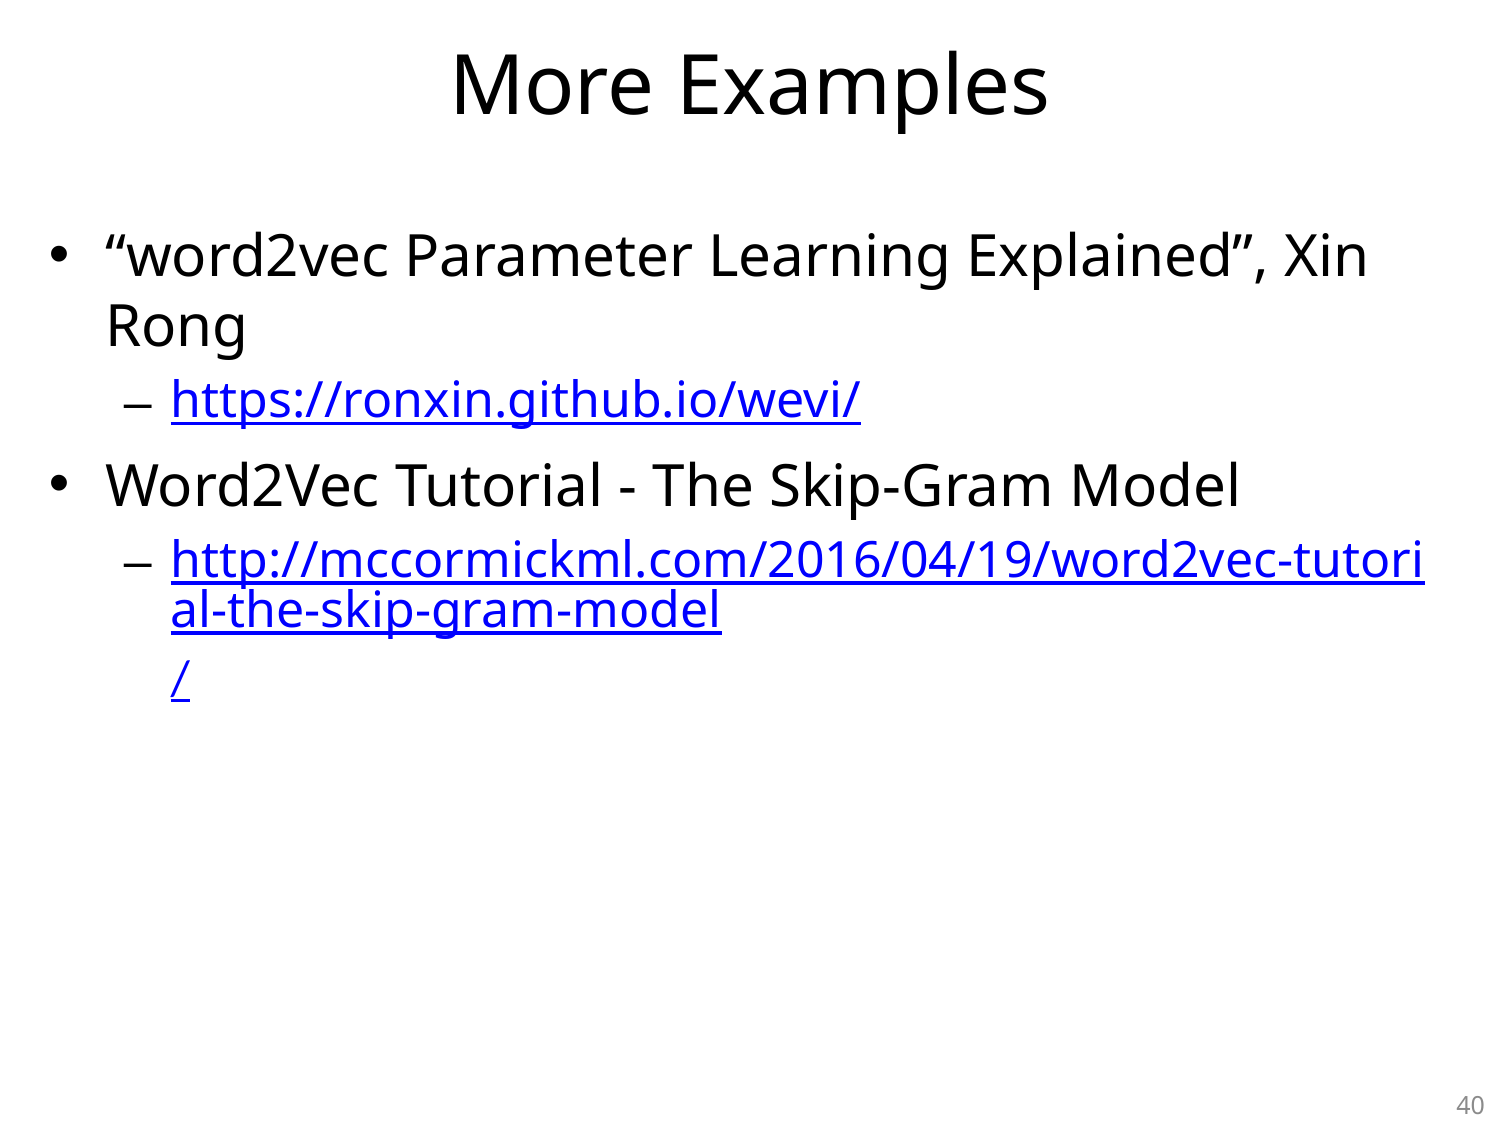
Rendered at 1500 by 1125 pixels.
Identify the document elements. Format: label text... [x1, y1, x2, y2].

slide_number 40 [1149, 1087, 1500, 1125]
list “word2vec Parameter Learning Explained”, Xin Rong https://ronxin.github.io/wevi/ Word2Vec Tutorial - The Skip-Gram Model http://mccormickml.com/2016/04/19/word2vec-tutorial-the-skip-gram-model/ [37, 212, 1463, 1075]
title More Examples [0, 0, 1500, 163]
